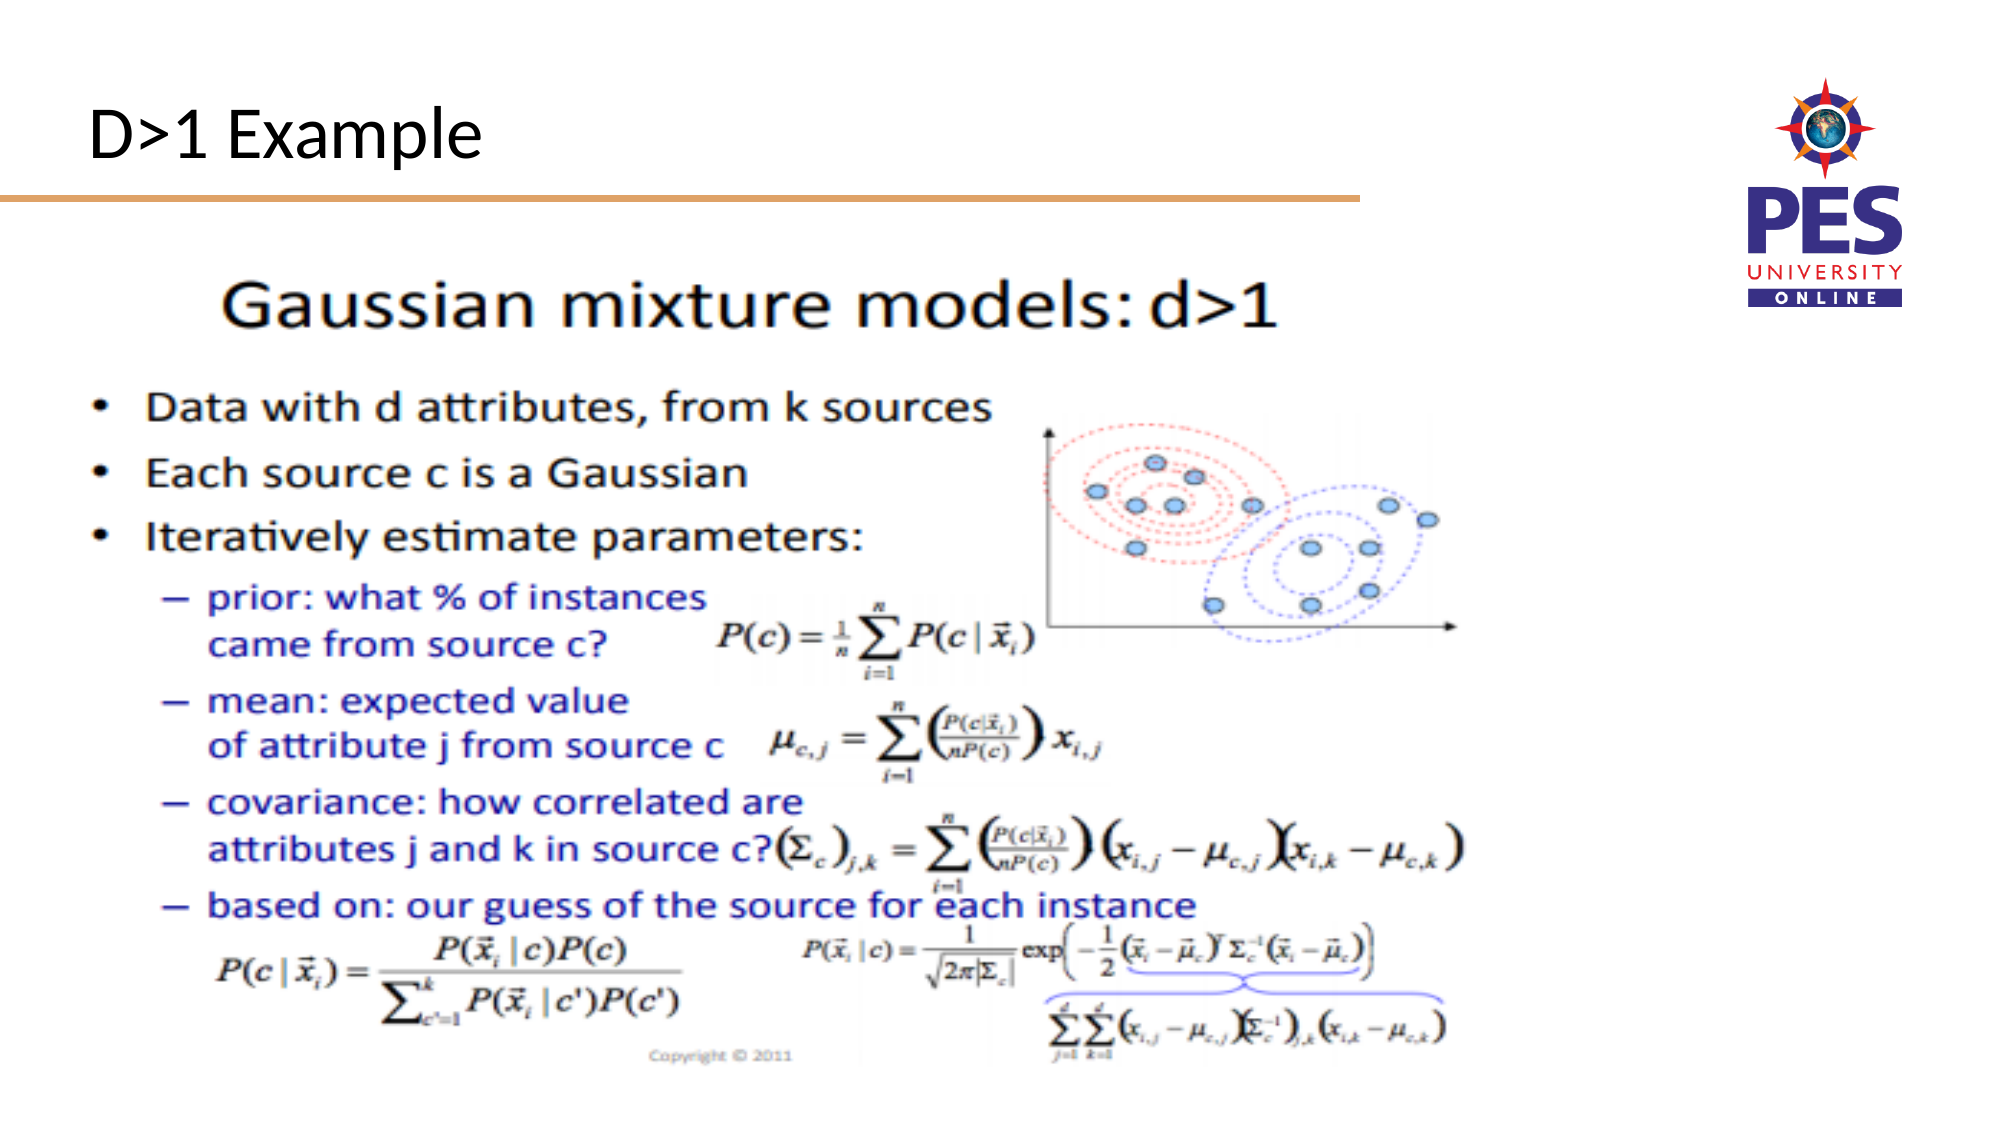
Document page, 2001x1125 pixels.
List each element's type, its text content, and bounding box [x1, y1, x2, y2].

picture [1748, 76, 1902, 307]
picture [29, 236, 1530, 1125]
text_box D>1 Example [73, 76, 500, 182]
